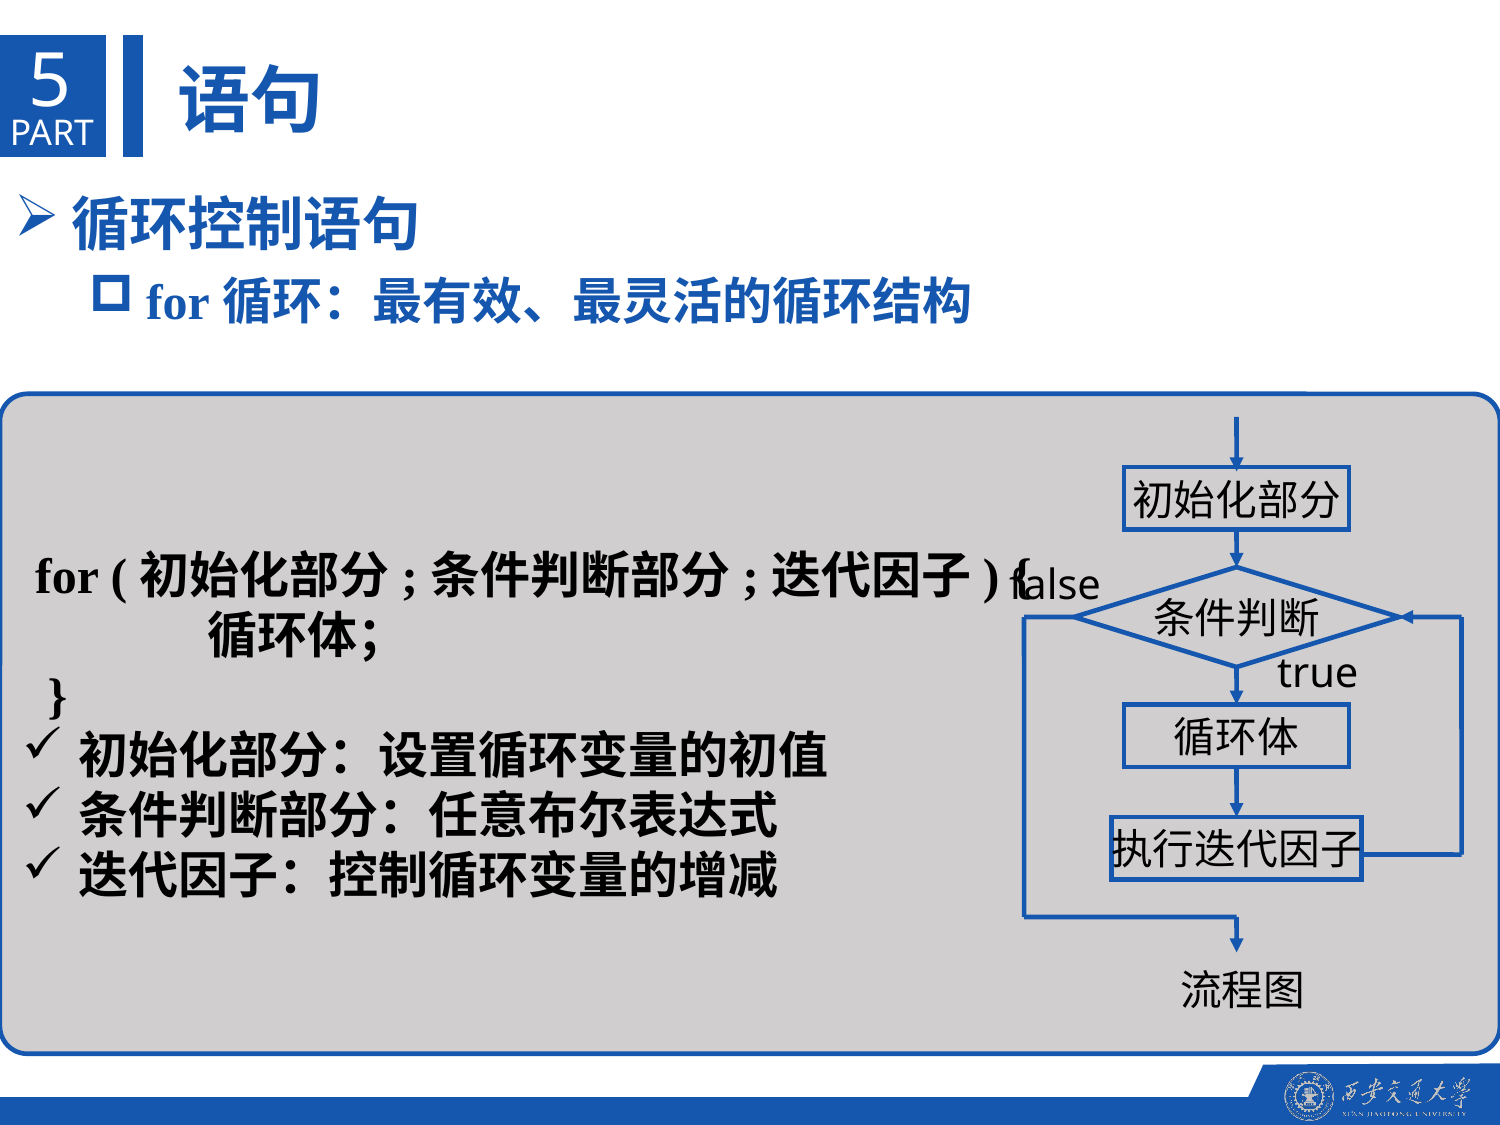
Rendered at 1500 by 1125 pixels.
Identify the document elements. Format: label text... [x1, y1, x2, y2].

text_box 5 [14, 23, 87, 129]
text_box 循环控制语句 for循环：最有效、最灵活的循环结构 [0, 166, 1500, 409]
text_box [986, 417, 1462, 1023]
text_box 语句 [162, 45, 339, 149]
text_box PART [9, 109, 95, 153]
text_box for (初始化部分;条件判断部分;迭代因子) { 循环体； } 初始化部分：设置循环变量的初值 条件判断部分：任意布尔表达式 迭代因子：控制循环变量的增减 [0, 392, 1500, 1055]
